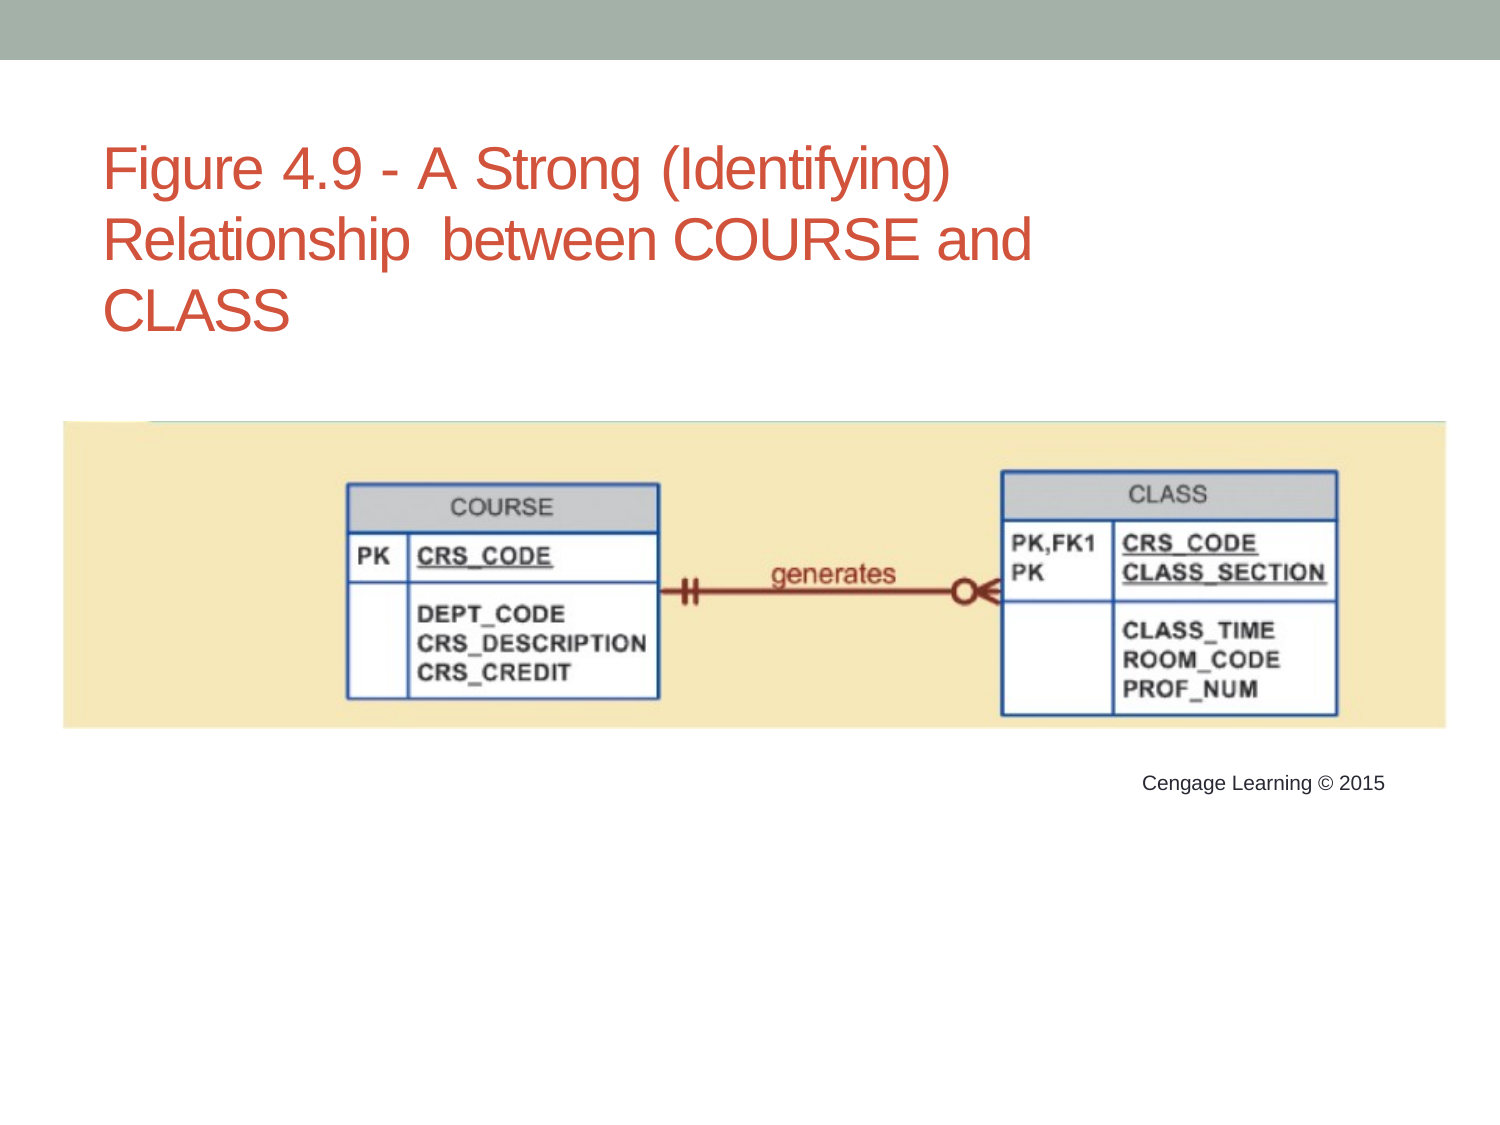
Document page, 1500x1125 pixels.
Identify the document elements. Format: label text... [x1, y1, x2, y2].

text_box [62, 421, 1450, 729]
text_box Cengage Learning © 2015 [1140, 769, 1389, 795]
title Figure 4.9 - A Strong (Identifying) Relationship between COURSE and CLASS [100, 131, 1240, 344]
